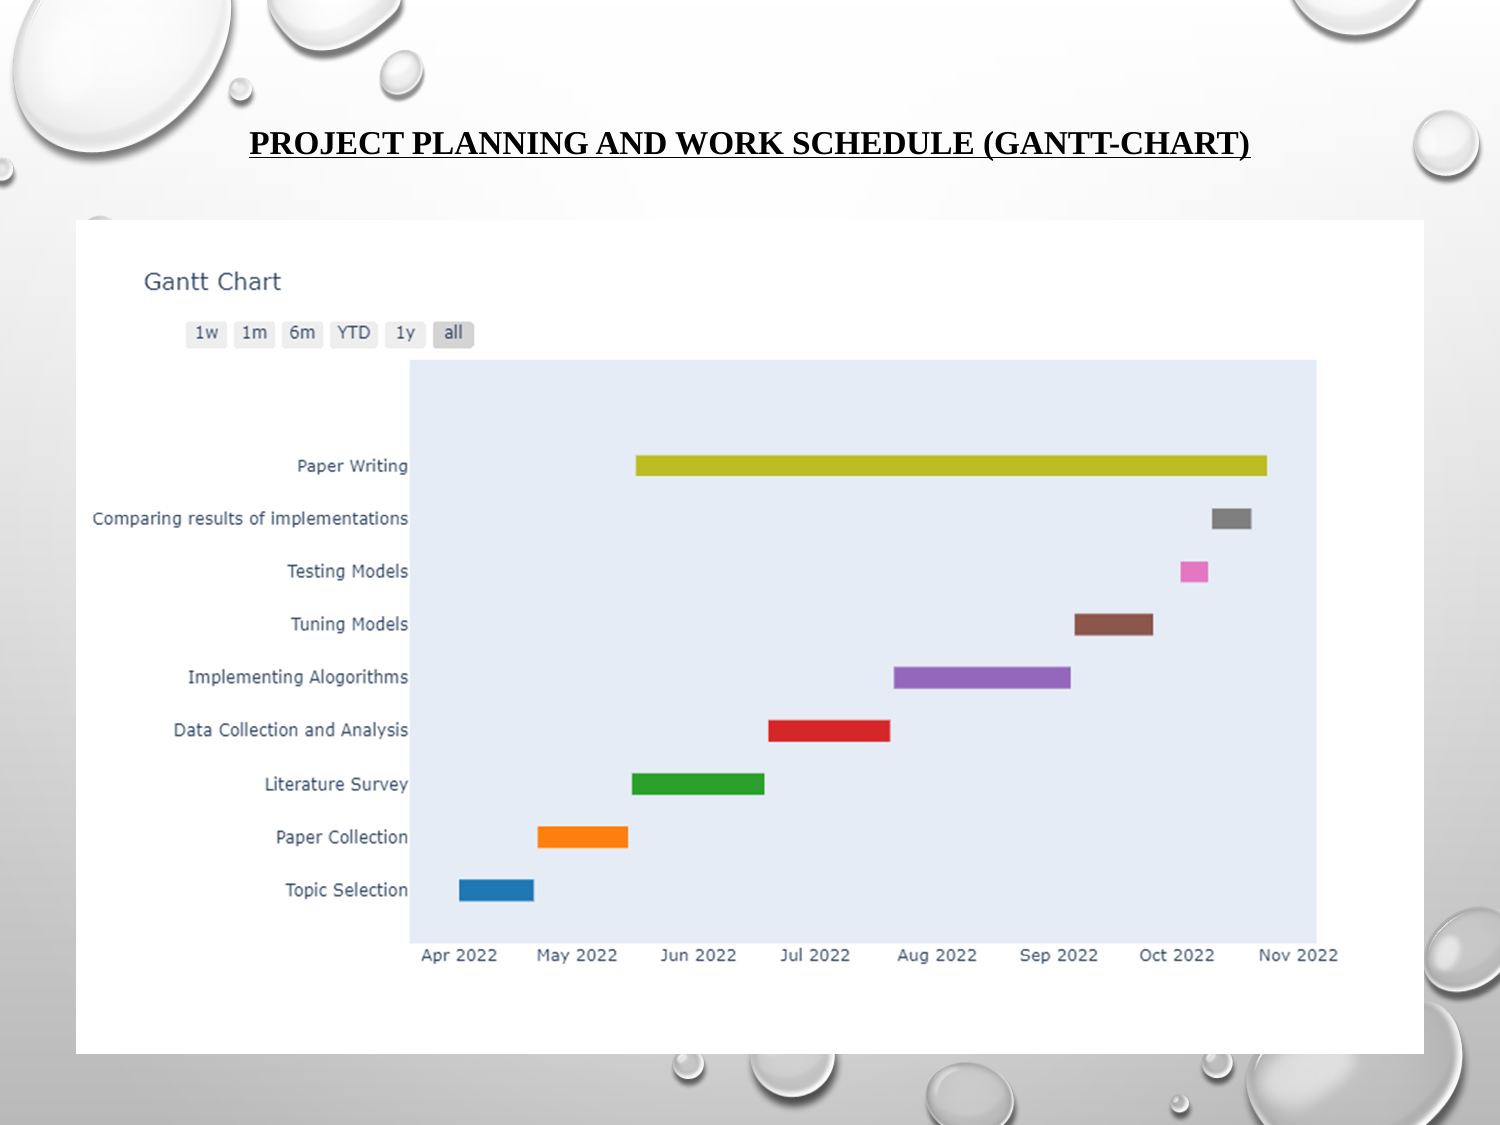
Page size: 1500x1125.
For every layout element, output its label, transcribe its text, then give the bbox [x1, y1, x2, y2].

title PROJECT PLANNING AND WORK SCHEDULE (GANTT-CHART) [112, 32, 1388, 218]
picture [0, 0, 1500, 1125]
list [75, 220, 1425, 1054]
